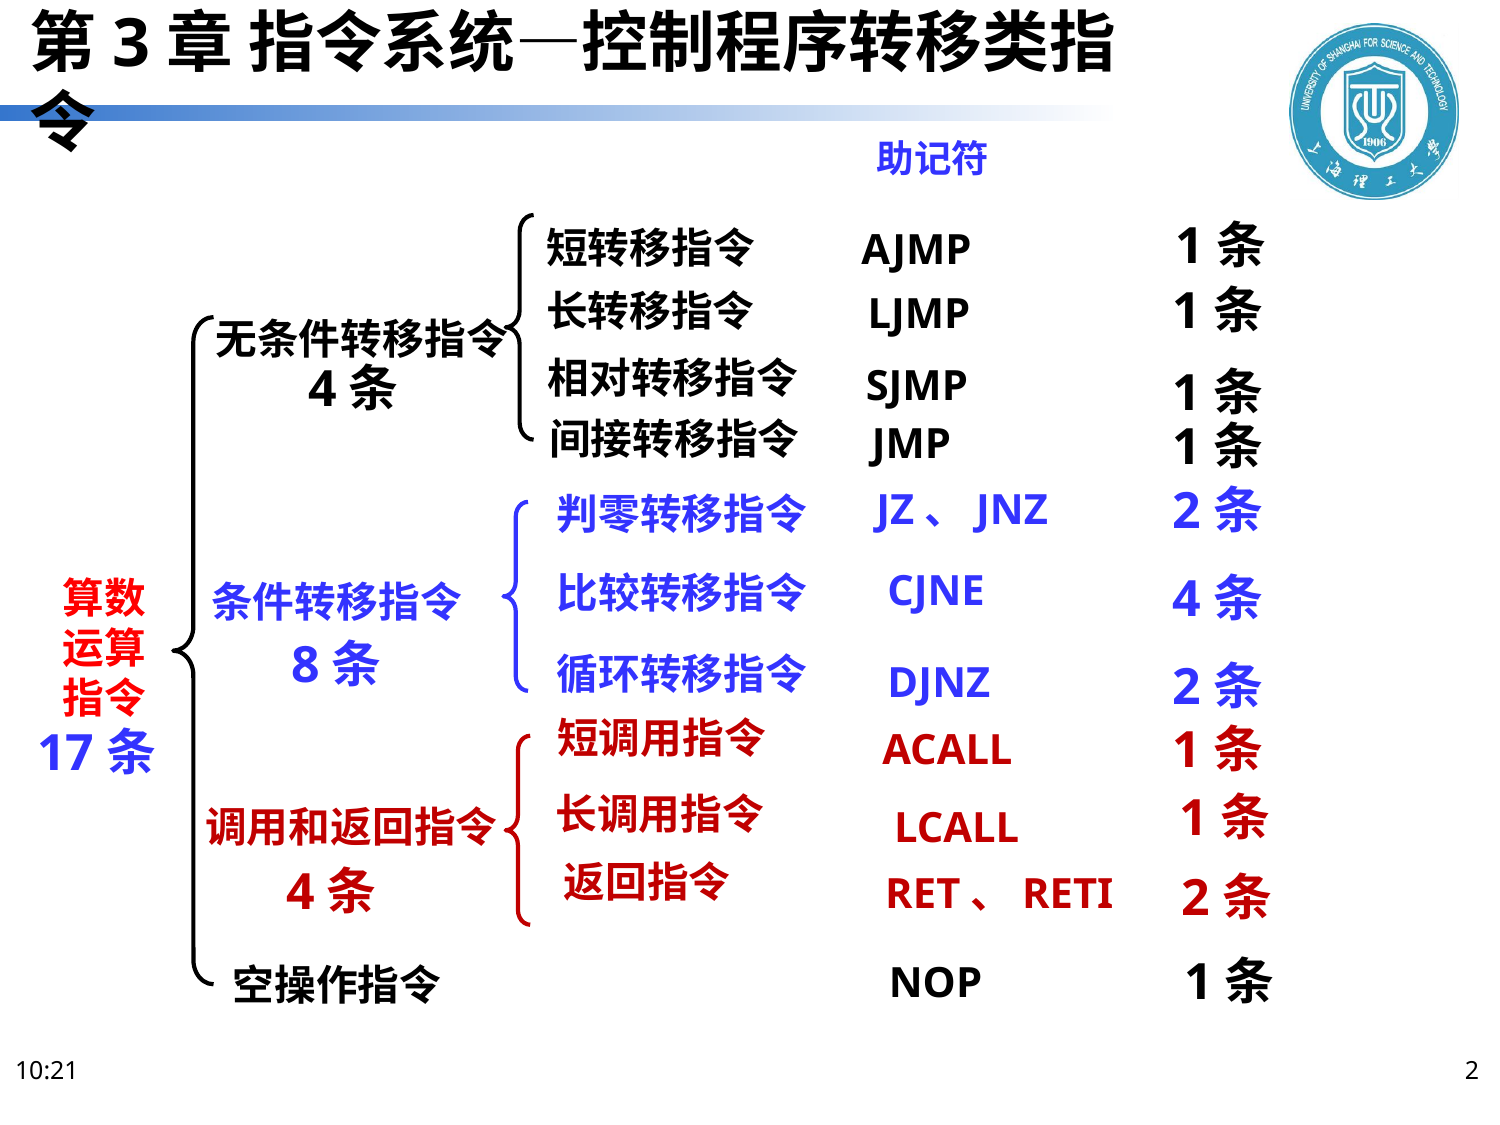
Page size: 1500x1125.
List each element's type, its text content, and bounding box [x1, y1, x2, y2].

text_box [184, 323, 214, 781]
text_box [503, 501, 529, 691]
text_box 17条 [22, 710, 188, 788]
text_box 2条 [1157, 644, 1323, 708]
text_box LCALL [879, 780, 1111, 858]
text_box 长调用指令 [540, 767, 865, 846]
text_box AJMP [846, 202, 1023, 281]
text_box JZ、JNZ [866, 463, 1099, 541]
text_box 空操作指令 [217, 939, 463, 1017]
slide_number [0, 1046, 326, 1125]
text_box 1条 [1157, 268, 1323, 347]
text_box 比较转移指令 [541, 546, 866, 625]
text_box NOP [873, 935, 1138, 1014]
text_box 1条 [1157, 350, 1323, 404]
text_box 短调用指令 [542, 691, 867, 769]
text_box 第3章 指令系统—控制程序转移类指令 [0, 0, 1176, 118]
text_box 4条 [293, 346, 459, 425]
text_box 循环转移指令 [541, 628, 866, 706]
text_box 相对转移指令 [532, 331, 832, 410]
text_box 1条 [1164, 776, 1330, 854]
text_box [193, 859, 214, 985]
text_box 判零转移指令 [541, 468, 866, 546]
text_box 4条 [1157, 556, 1323, 634]
text_box 无条件转移指令 [200, 293, 519, 371]
text_box 算数运算指令 [47, 567, 184, 710]
text_box 1条 [1157, 404, 1323, 483]
picture [1288, 23, 1459, 200]
text_box 2条 [1157, 483, 1323, 546]
text_box 助记符 [862, 129, 1031, 188]
text_box 2条 [1166, 855, 1332, 933]
text_box LJMP [852, 281, 1008, 338]
text_box 长转移指令 [531, 264, 787, 342]
text_box 1条 [1160, 204, 1326, 282]
text_box RET、RETI [870, 847, 1195, 925]
text_box 返回指令 [548, 835, 874, 913]
text_box 4条 [271, 849, 401, 927]
text_box 调用和返回指令 [190, 781, 515, 859]
text_box CJNE [872, 544, 1056, 622]
text_box 1条 [1157, 708, 1323, 786]
text_box [505, 735, 531, 925]
text_box 短转移指令 [530, 201, 787, 279]
text_box ACALL [867, 703, 1099, 781]
slide_number 2 [1168, 1046, 1495, 1125]
text_box 1条 [1169, 939, 1335, 1017]
text_box JMP [856, 396, 1014, 475]
text_box DJNZ [872, 636, 1104, 714]
text_box 8条 [276, 622, 406, 700]
text_box 间接转移指令 [534, 393, 833, 471]
text_box [505, 215, 534, 440]
picture [0, 105, 1119, 121]
text_box SJMP [850, 338, 1008, 416]
text_box 条件转移指令 [196, 555, 515, 633]
